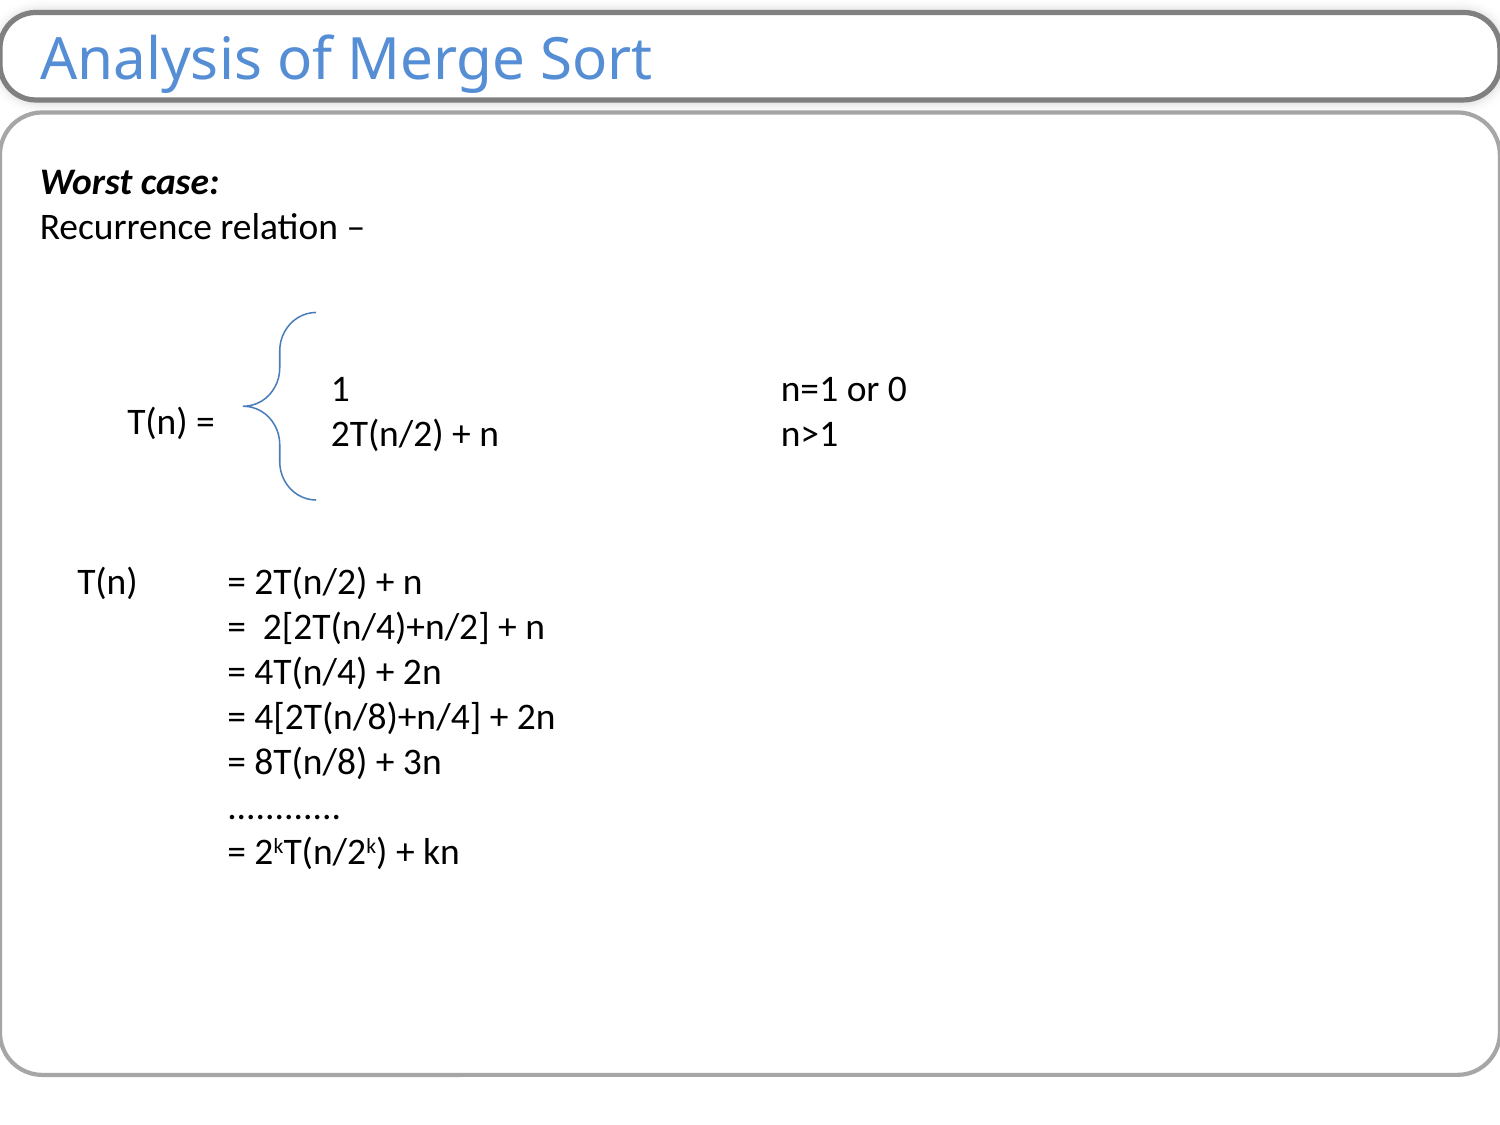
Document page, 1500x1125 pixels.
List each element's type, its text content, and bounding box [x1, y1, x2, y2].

text_box T(n) = 2T(n/2) + n = 2[2T(n/4)+n/2] + n = 4T(n/4) + 2n = 4[2T(n/8)+n/4] + 2n = 8T(n/8) + 3n ............ = 2kT(n/2k) + kn [62, 549, 1450, 880]
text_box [112, 312, 1001, 501]
text_box [0, 110, 1500, 1078]
text_box Analysis of Merge Sort [0, 10, 1500, 103]
text_box Worst case: Recurrence relation – [24, 149, 1475, 300]
